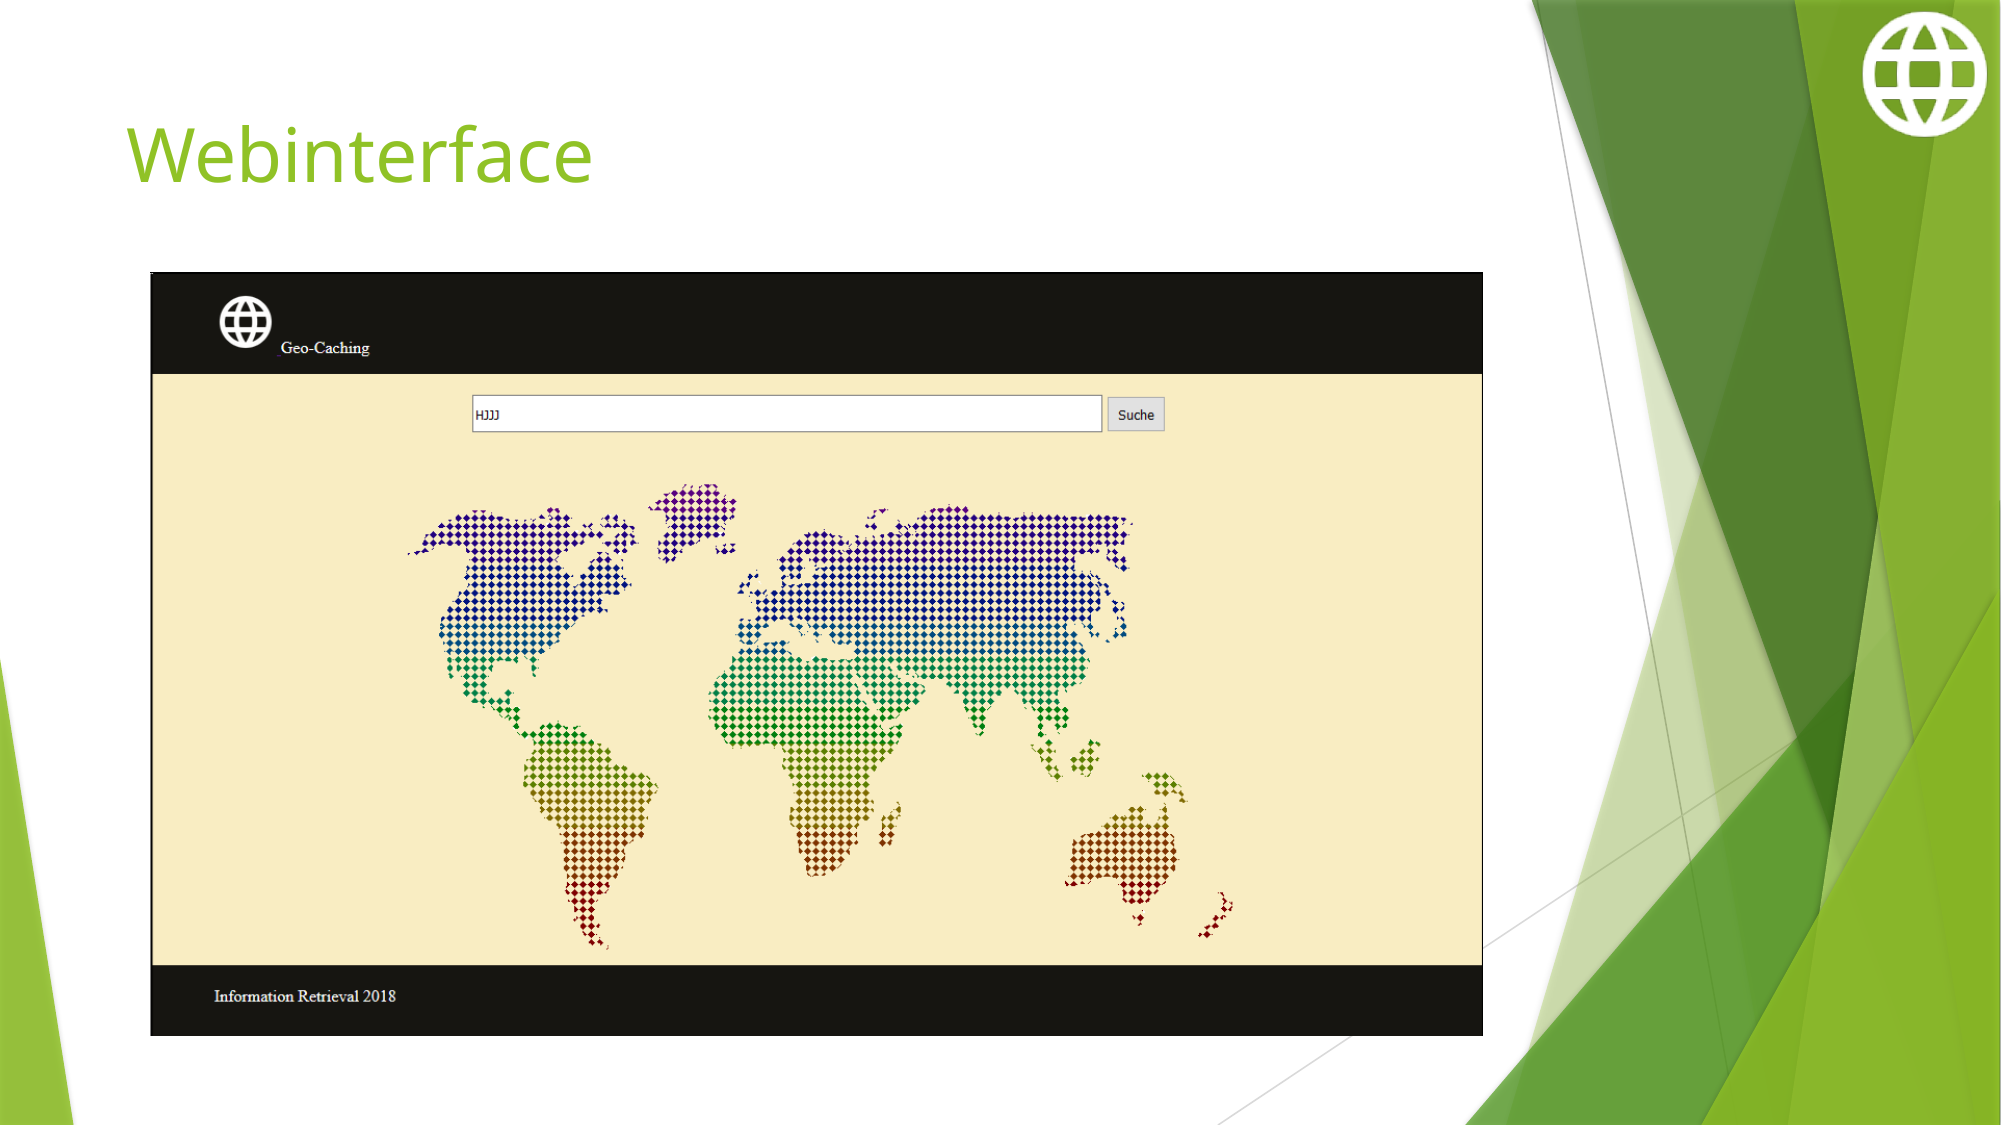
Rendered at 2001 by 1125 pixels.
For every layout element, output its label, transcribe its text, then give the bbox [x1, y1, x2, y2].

picture [1849, 0, 2000, 151]
picture [149, 271, 1483, 1036]
title Webinterface [111, 99, 1522, 317]
